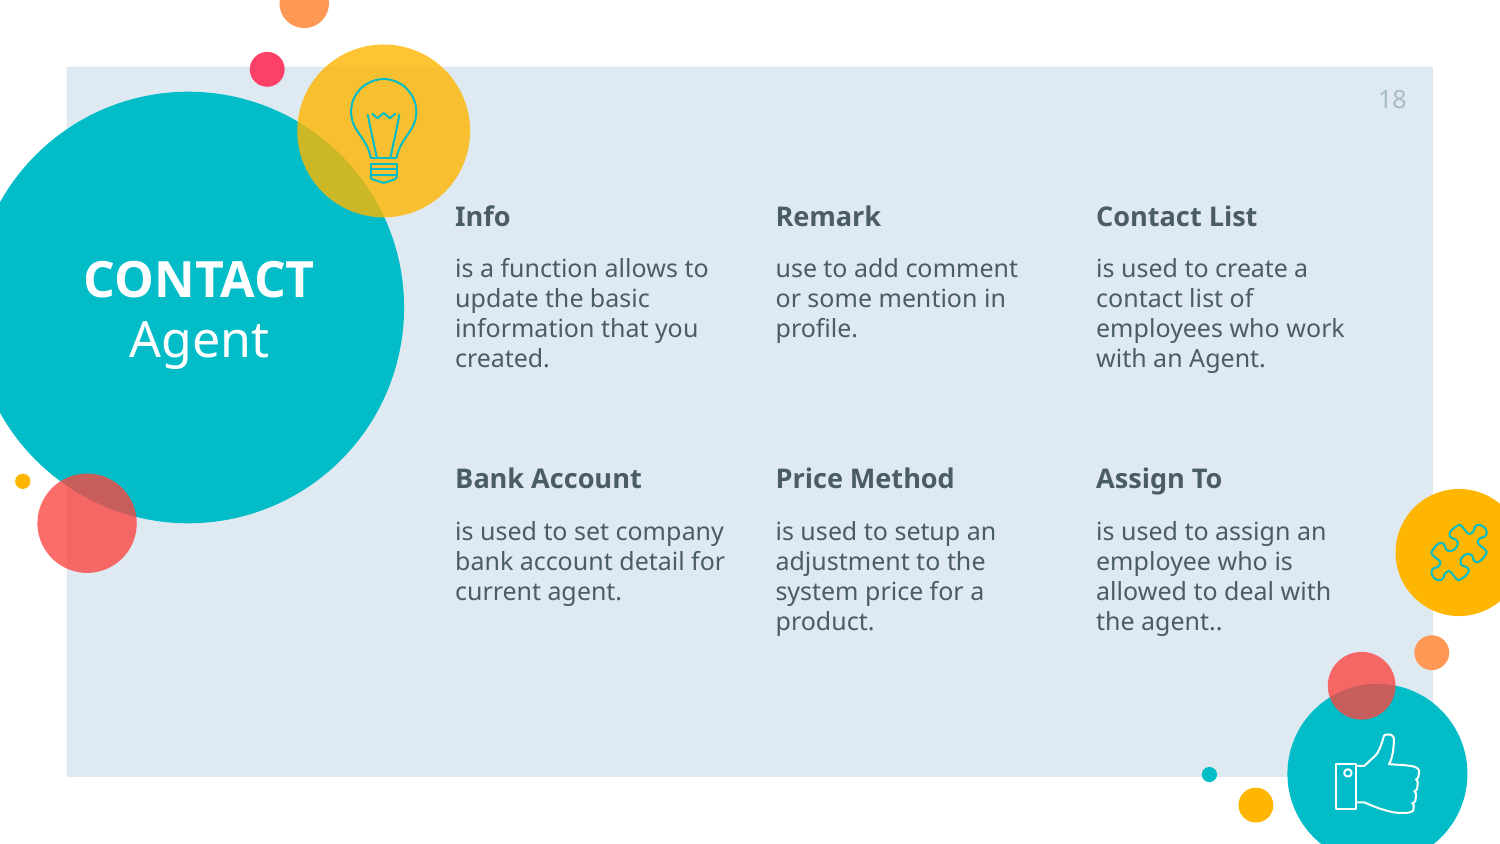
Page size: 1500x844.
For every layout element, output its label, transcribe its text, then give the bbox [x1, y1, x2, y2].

list Info is a function allows to update the basic information that you created. [440, 184, 745, 446]
list Contact List is used to create a contact list of employees who work with an Agent. [1081, 184, 1387, 446]
list Price Method is used to setup an adjustment to the system price for a product. [760, 446, 1066, 718]
list Remark use to add comment or some mention in profile. [760, 184, 1066, 446]
title CONTACT Agent [23, 91, 375, 524]
slide_number 18 [1331, 68, 1422, 134]
list Bank Account is used to set company bank account detail for current agent. [440, 446, 745, 718]
list Assign To is used to assign an employee who is allowed to deal with the agent.. [1081, 446, 1387, 718]
